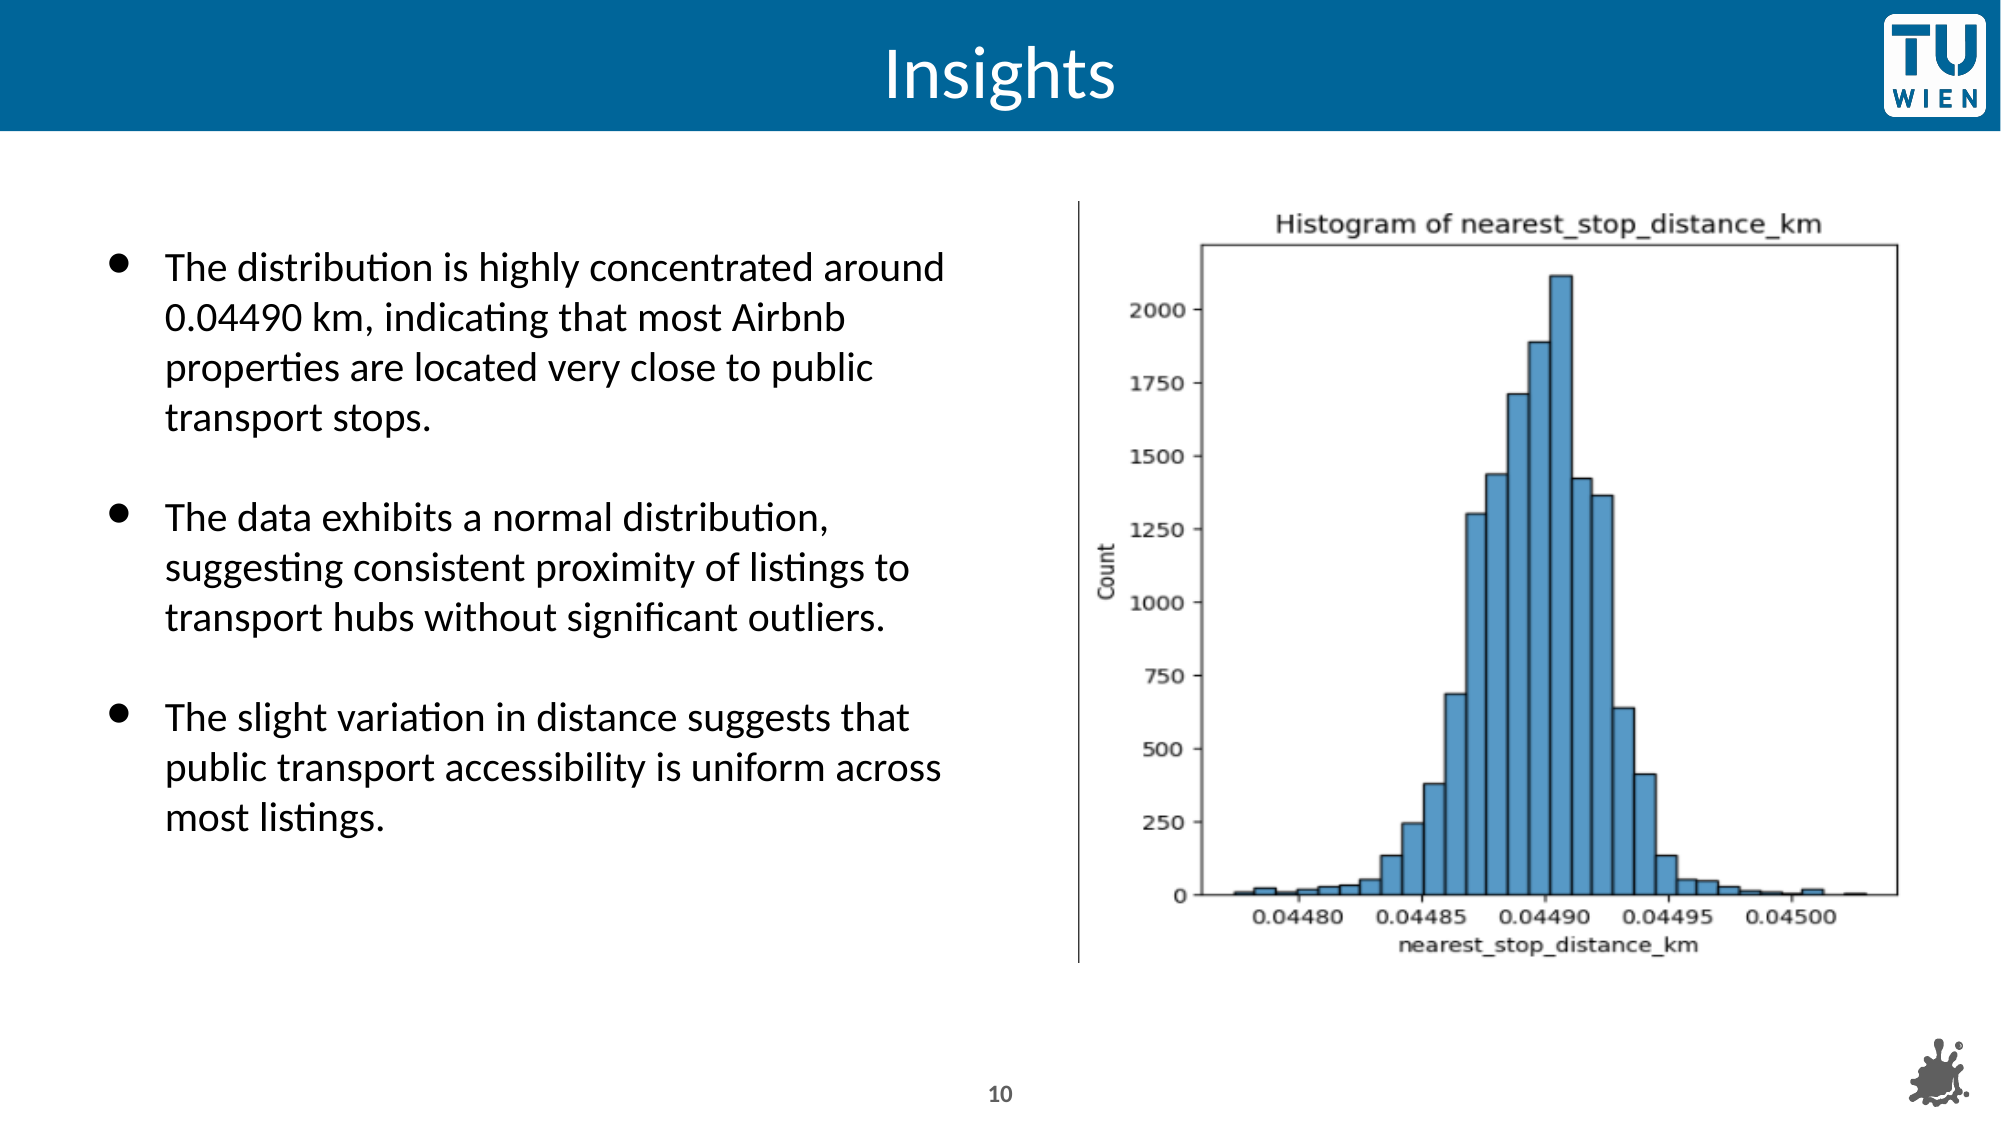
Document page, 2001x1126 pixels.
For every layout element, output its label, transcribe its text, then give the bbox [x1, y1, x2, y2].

slide_number ‹#› [882, 1067, 1119, 1118]
picture [1078, 201, 1907, 963]
title Insights [137, 6, 1863, 132]
picture [1885, 15, 1985, 116]
text_box The distribution is highly concentrated around 0.04490 km, indicating that most Airbnb properties are located very close to public transport stops. The data exhibits a normal distribution, suggesting consistent proximity of listings to transport hubs without significant outliers. The slight variation in distance suggests that public transport accessibility is uniform across most listings. [74, 225, 1001, 906]
